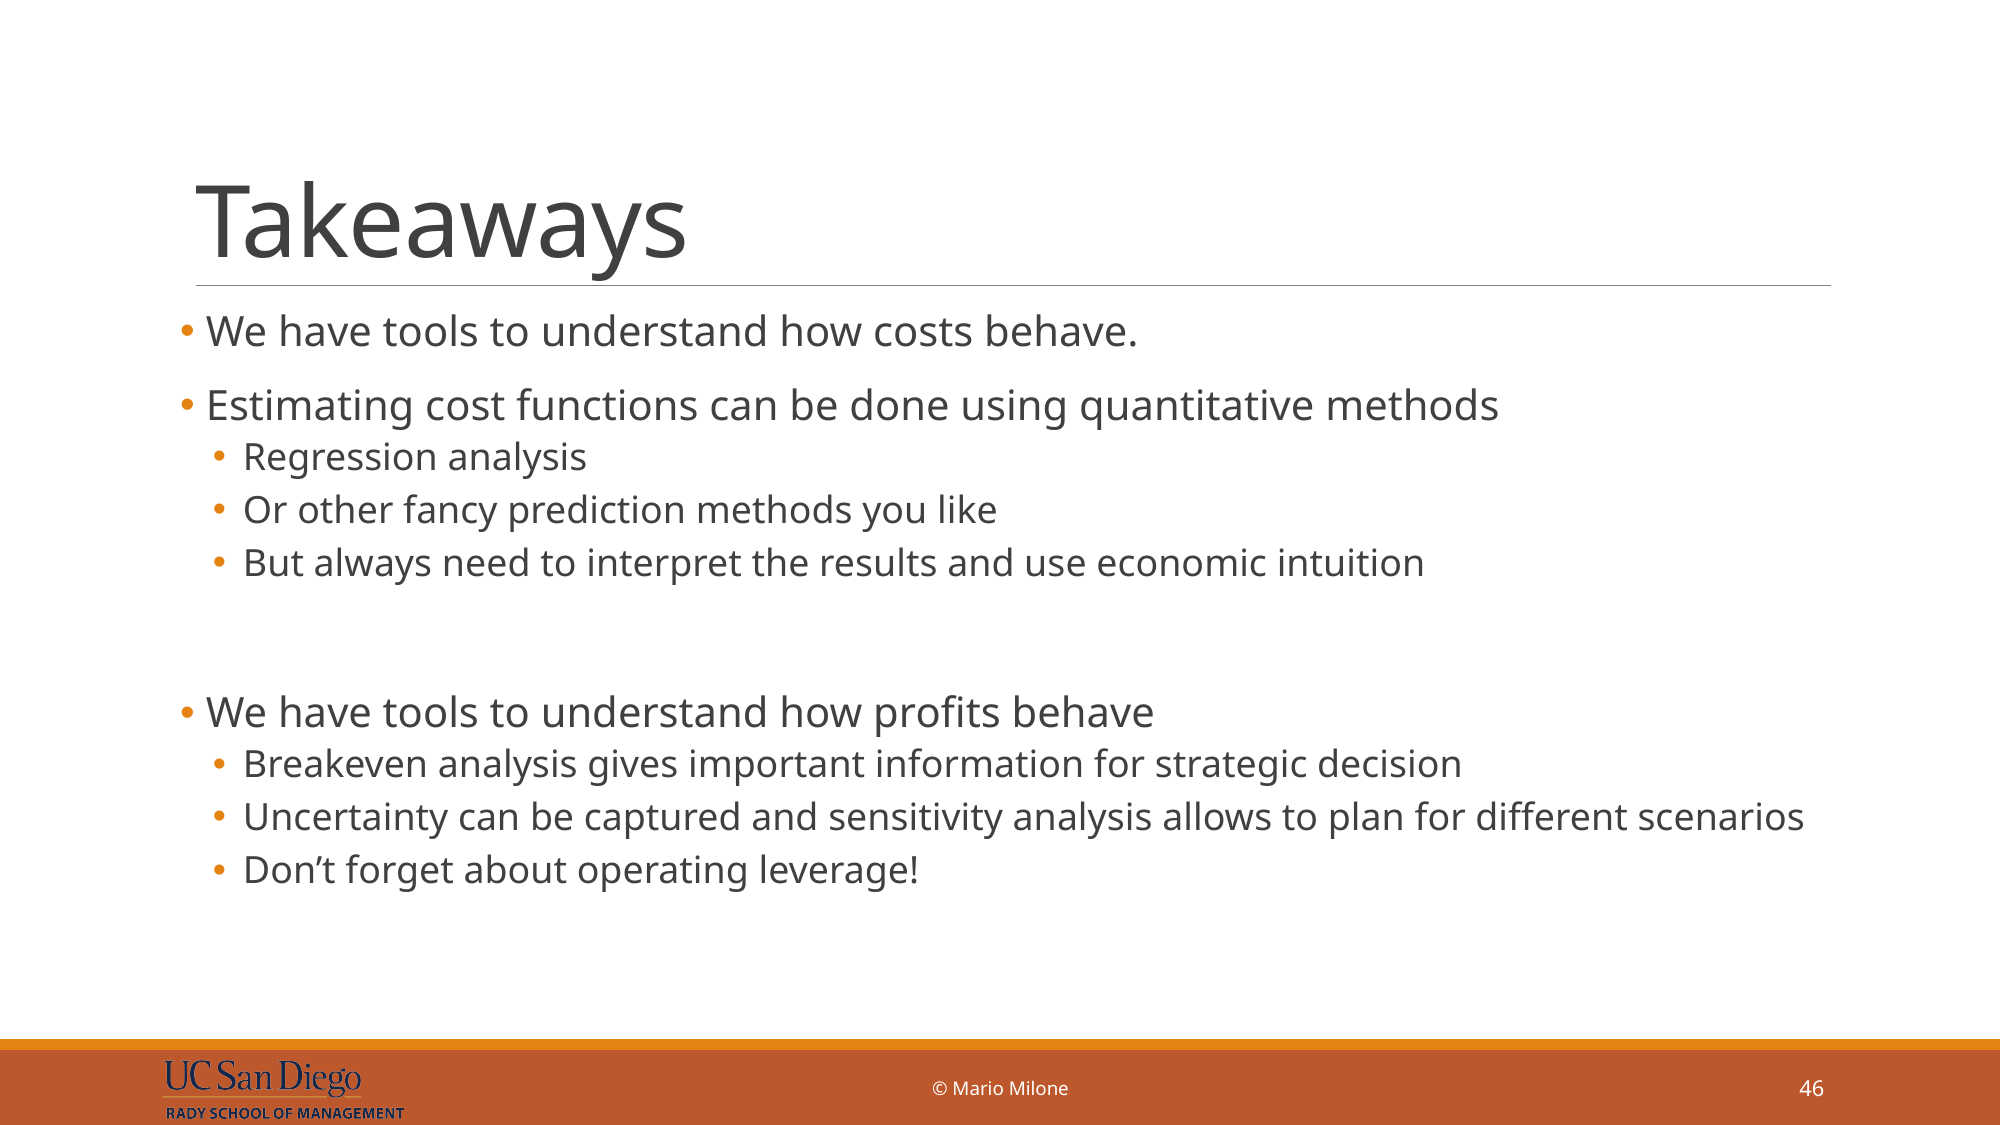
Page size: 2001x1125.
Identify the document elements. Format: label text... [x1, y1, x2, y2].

title Takeaways [180, 47, 1830, 285]
picture [160, 1056, 407, 1123]
slide_number 46 [1624, 1059, 1840, 1120]
list We have tools to understand how costs behave. Estimating cost functions can be done using quantitative methods Regression analysis Or other fancy prediction methods you like But always need to interpret the results and use economic intuition We have tools to understand how profits behave Breakeven analysis gives important information for strategic decision Uncertainty can be captured and sensitivity analysis allows to plan for different scenarios Don’t forget about operating leverage! [180, 302, 1830, 963]
footer © Mario Milone [604, 1059, 1396, 1120]
